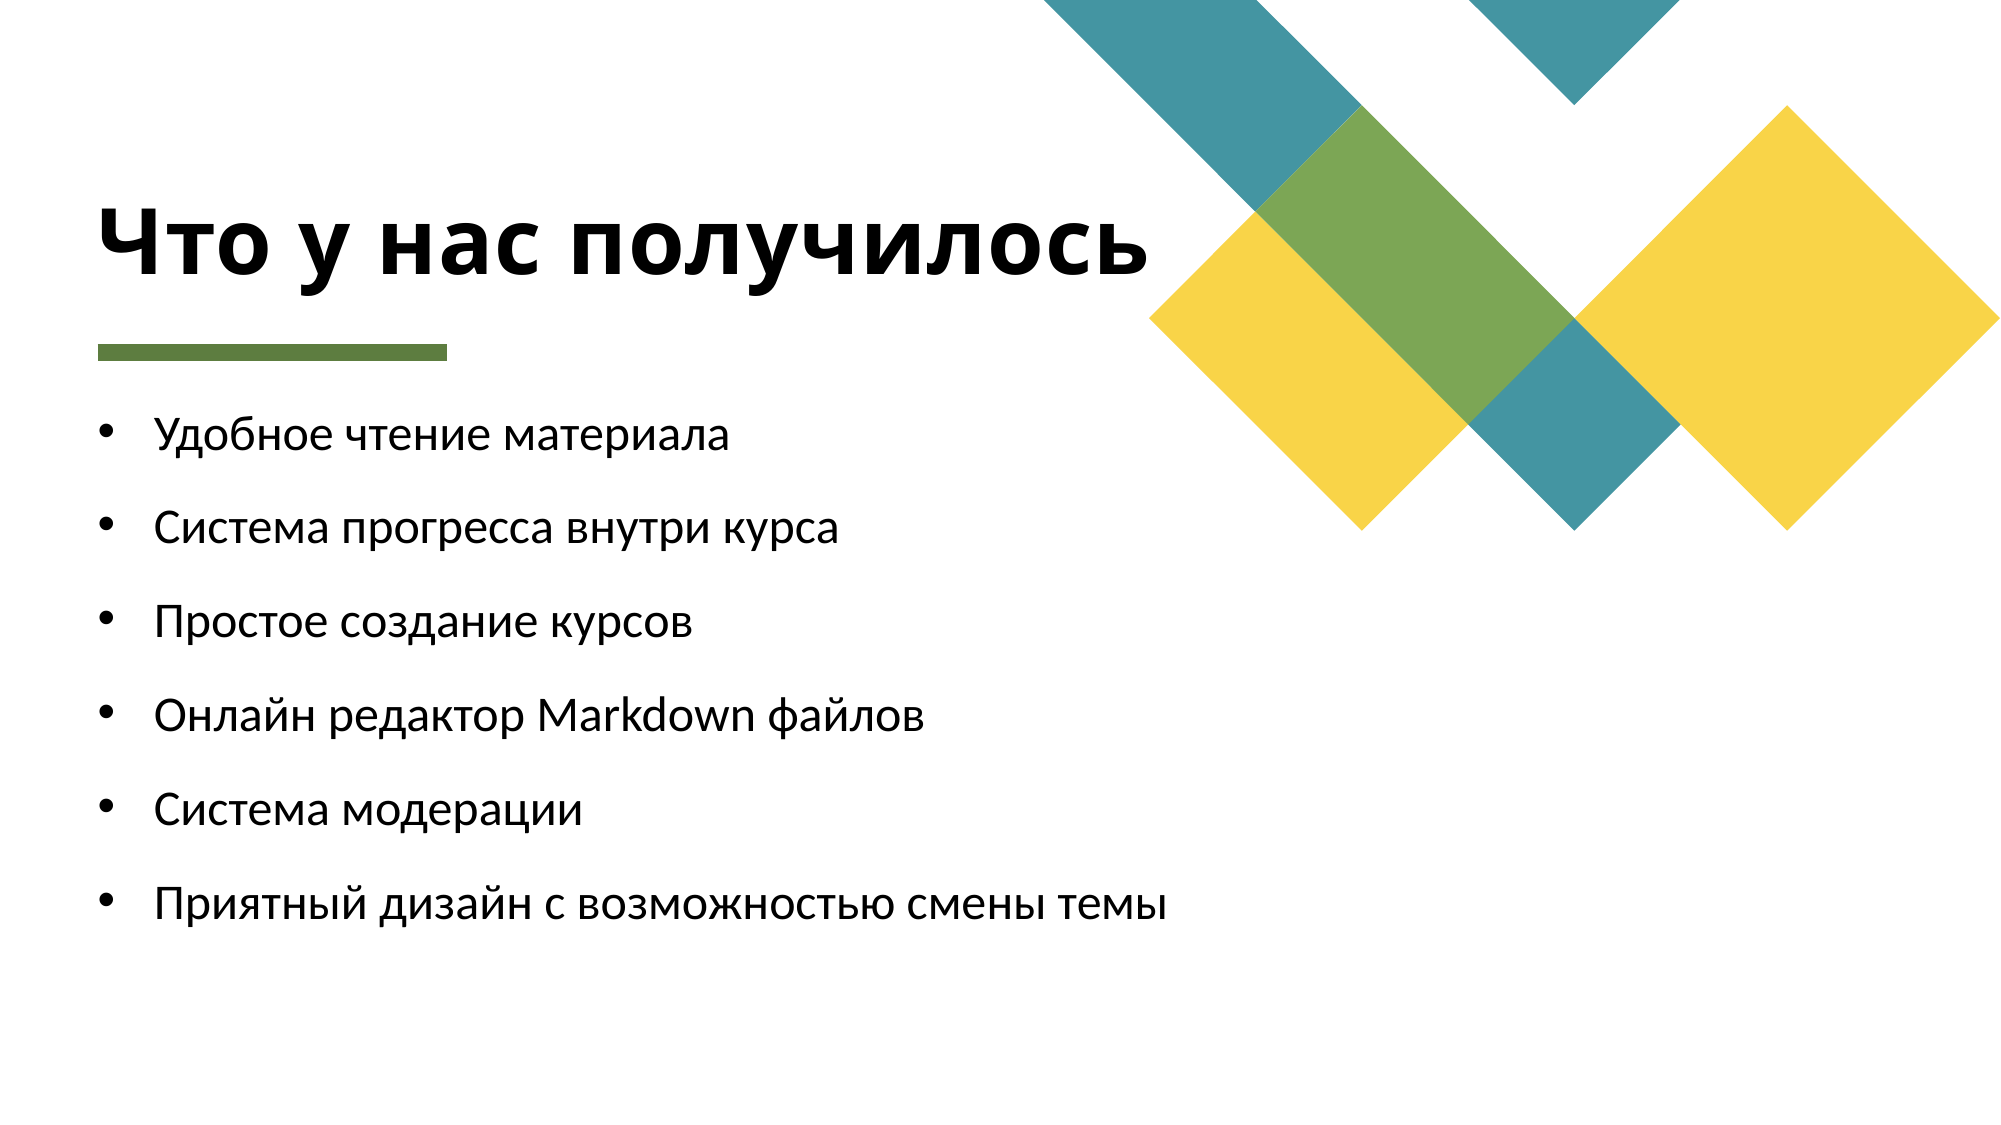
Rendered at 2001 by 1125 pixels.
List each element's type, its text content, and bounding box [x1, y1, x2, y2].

title Что у нас получилось [97, 31, 1211, 293]
list Удобное чтение материала Система прогресса внутри курса Простое создание курсов Онлайн редактор Markdown файлов Система модерации Приятный дизайн с возможностью смены темы [97, 374, 1211, 983]
